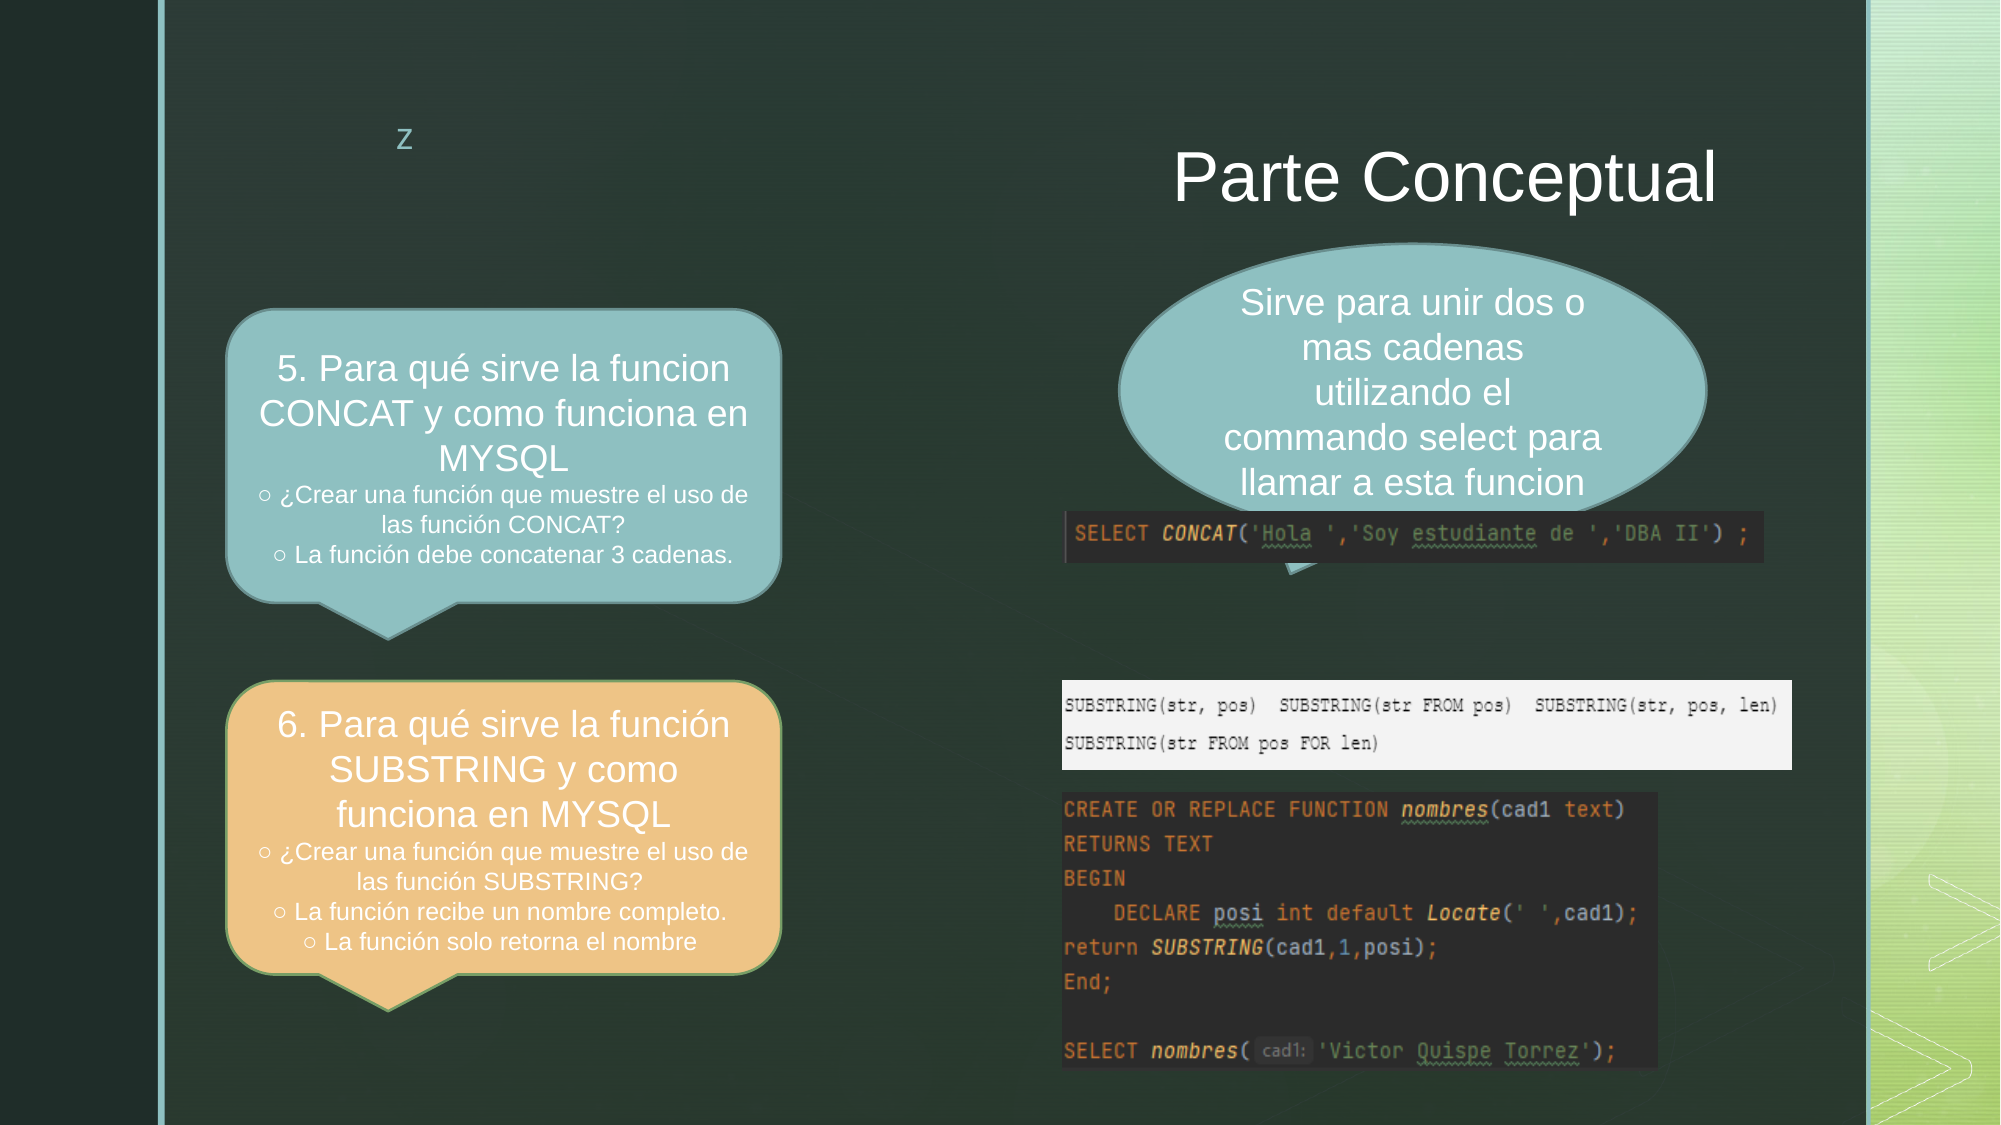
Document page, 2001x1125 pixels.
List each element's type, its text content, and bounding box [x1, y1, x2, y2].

title Parte Conceptual [428, 132, 1734, 310]
picture [1871, 0, 2001, 1125]
text_box 5. Para qué sirve la funcion CONCAT y como funciona en MYSQL ○ ¿Crear una función que muestre el uso de las función CONCAT? ○ La función debe concatenar 3 cadenas. [225, 307, 783, 641]
text_box Sirve para unir dos o mas cadenas utilizando el commando select para llamar a esta funcion [1117, 242, 1708, 511]
picture [1061, 792, 1658, 1072]
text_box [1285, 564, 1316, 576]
picture [1061, 511, 1765, 564]
picture [1061, 680, 1792, 771]
text_box 6. Para qué sirve la función SUBSTRING y como funciona en MYSQL ○ ¿Crear una función que muestre el uso de las función SUBSTRING? ○ La función recibe un nombre completo. ○ La función solo retorna el nombre [225, 679, 783, 1013]
